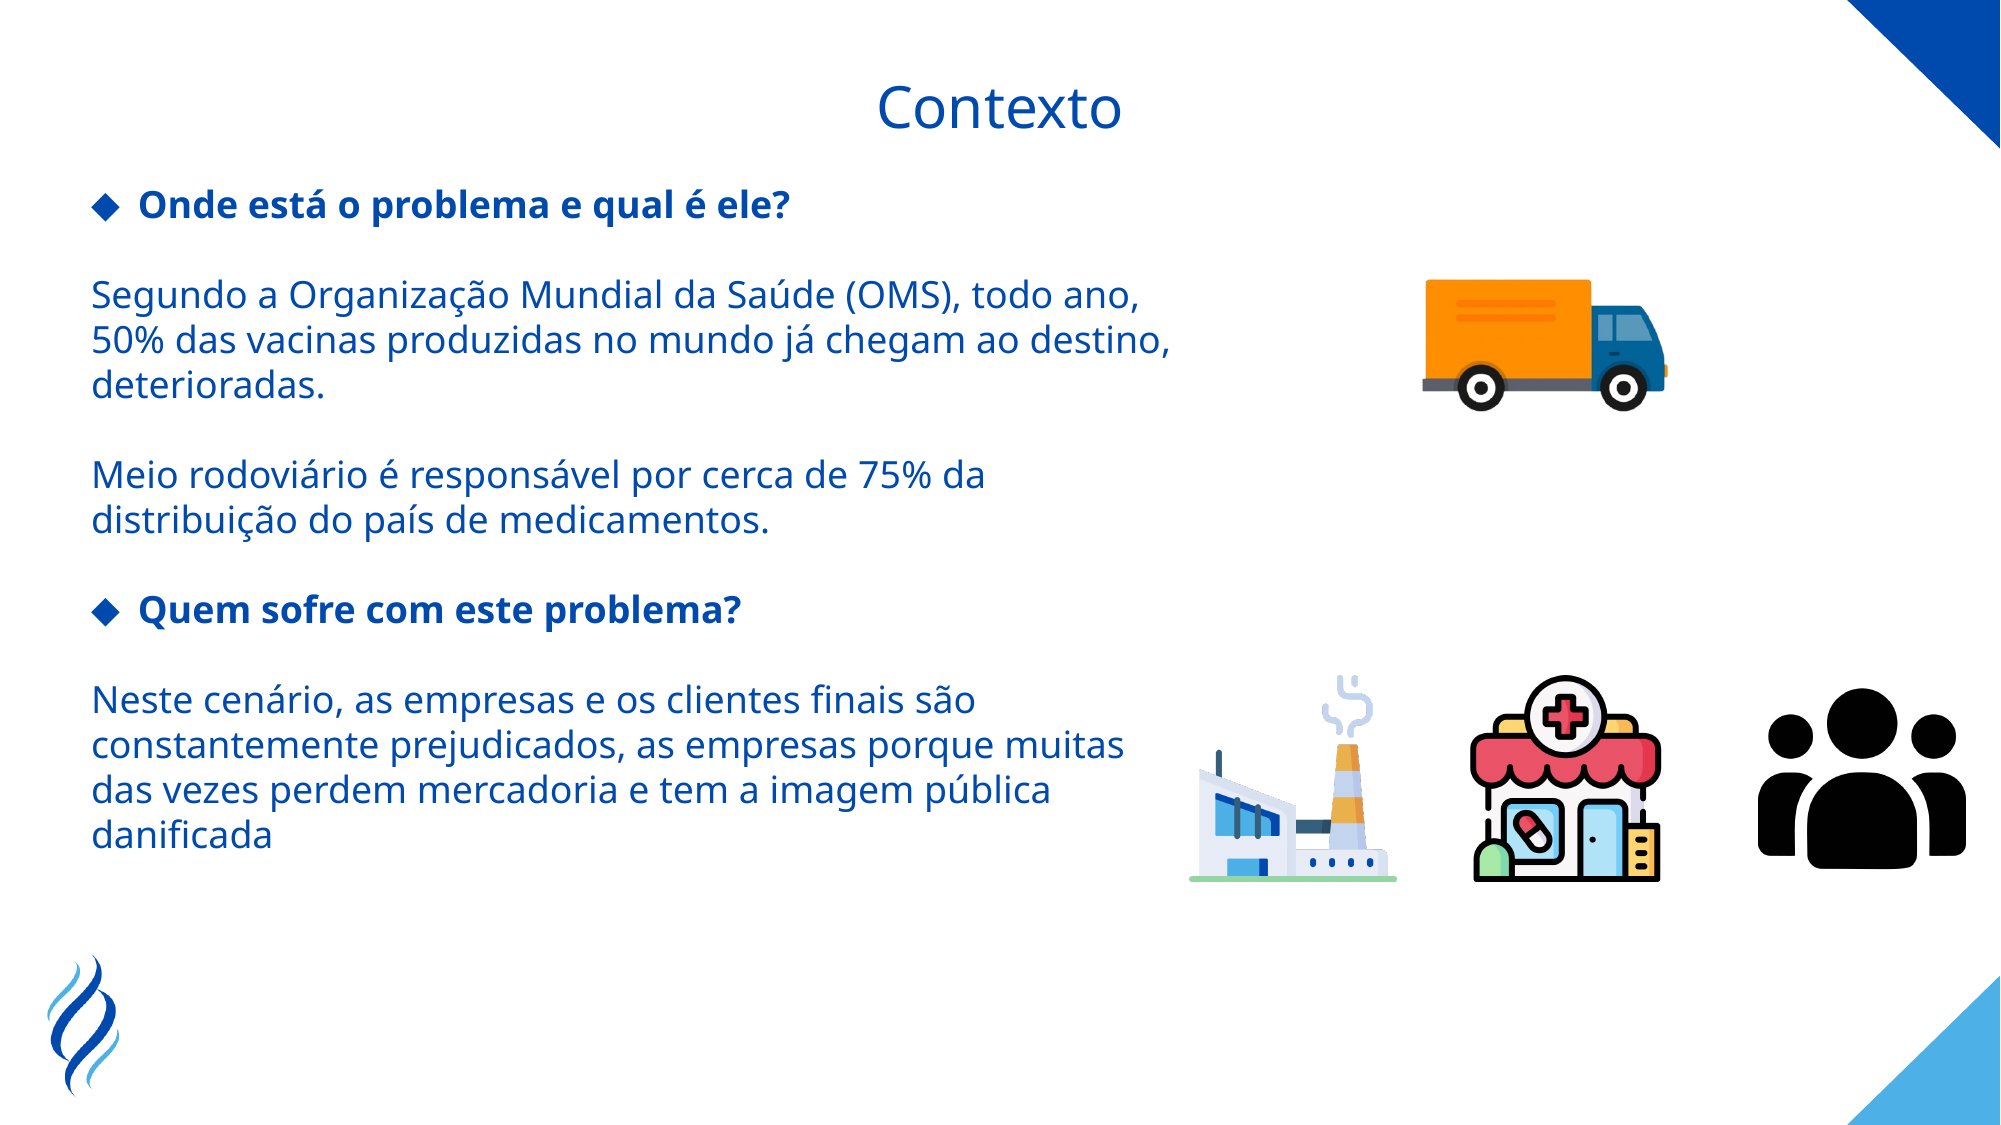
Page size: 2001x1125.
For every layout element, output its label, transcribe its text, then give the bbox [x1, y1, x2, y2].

picture [1462, 675, 1669, 882]
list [26, 941, 138, 1107]
text_box [1845, 0, 2000, 150]
text_box Contexto [486, 63, 1514, 148]
picture [1420, 275, 1669, 413]
picture [1758, 675, 1966, 882]
text_box [1845, 974, 2000, 1125]
text_box Onde está o problema e qual é ele? Segundo a Organização Mundial da Saúde (OMS), todo ano, 50% das vacinas produzidas no mundo já chegam ao destino, deterioradas. Meio rodoviário é responsável por cerca de 75% da distribuição do país de medicamentos. Quem sofre com este problema? Neste cenário, as empresas e os clientes finais são constantemente prejudicados, as empresas porque muitas das vezes perdem mercadoria e tem a imagem pública danificada [76, 173, 1190, 909]
picture [1189, 675, 1397, 882]
